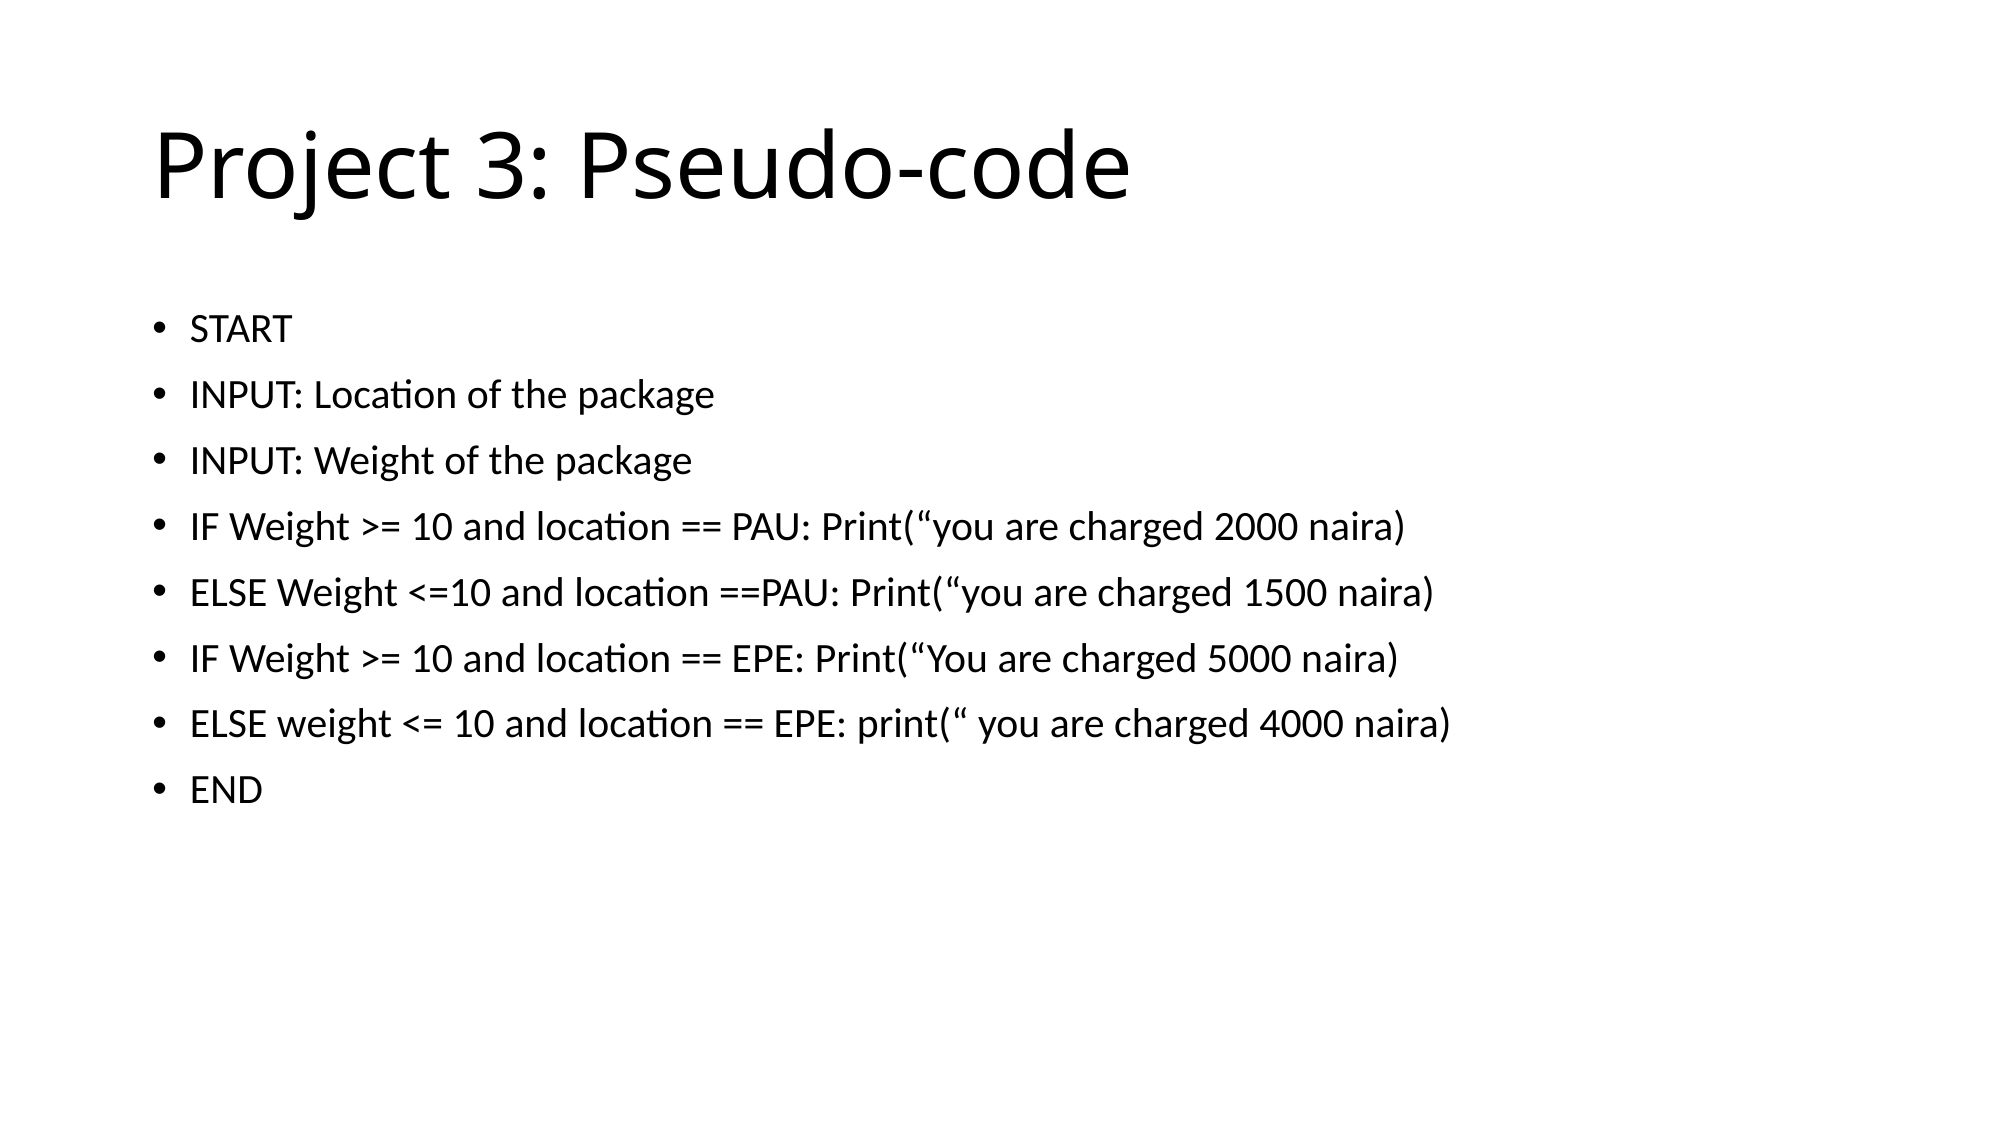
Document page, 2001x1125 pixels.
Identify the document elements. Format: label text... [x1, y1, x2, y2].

title Project 3: Pseudo-code [137, 59, 1863, 278]
list START INPUT: Location of the package INPUT: Weight of the package IF Weight >= 10 and location == PAU: Print(“you are charged 2000 naira) ELSE Weight <=10 and location ==PAU: Print(“you are charged 1500 naira) IF Weight >= 10 and location == EPE: Print(“You are charged 5000 naira) ELSE weight <= 10 and location == EPE: print(“ you are charged 4000 naira) END [137, 299, 1863, 1014]
